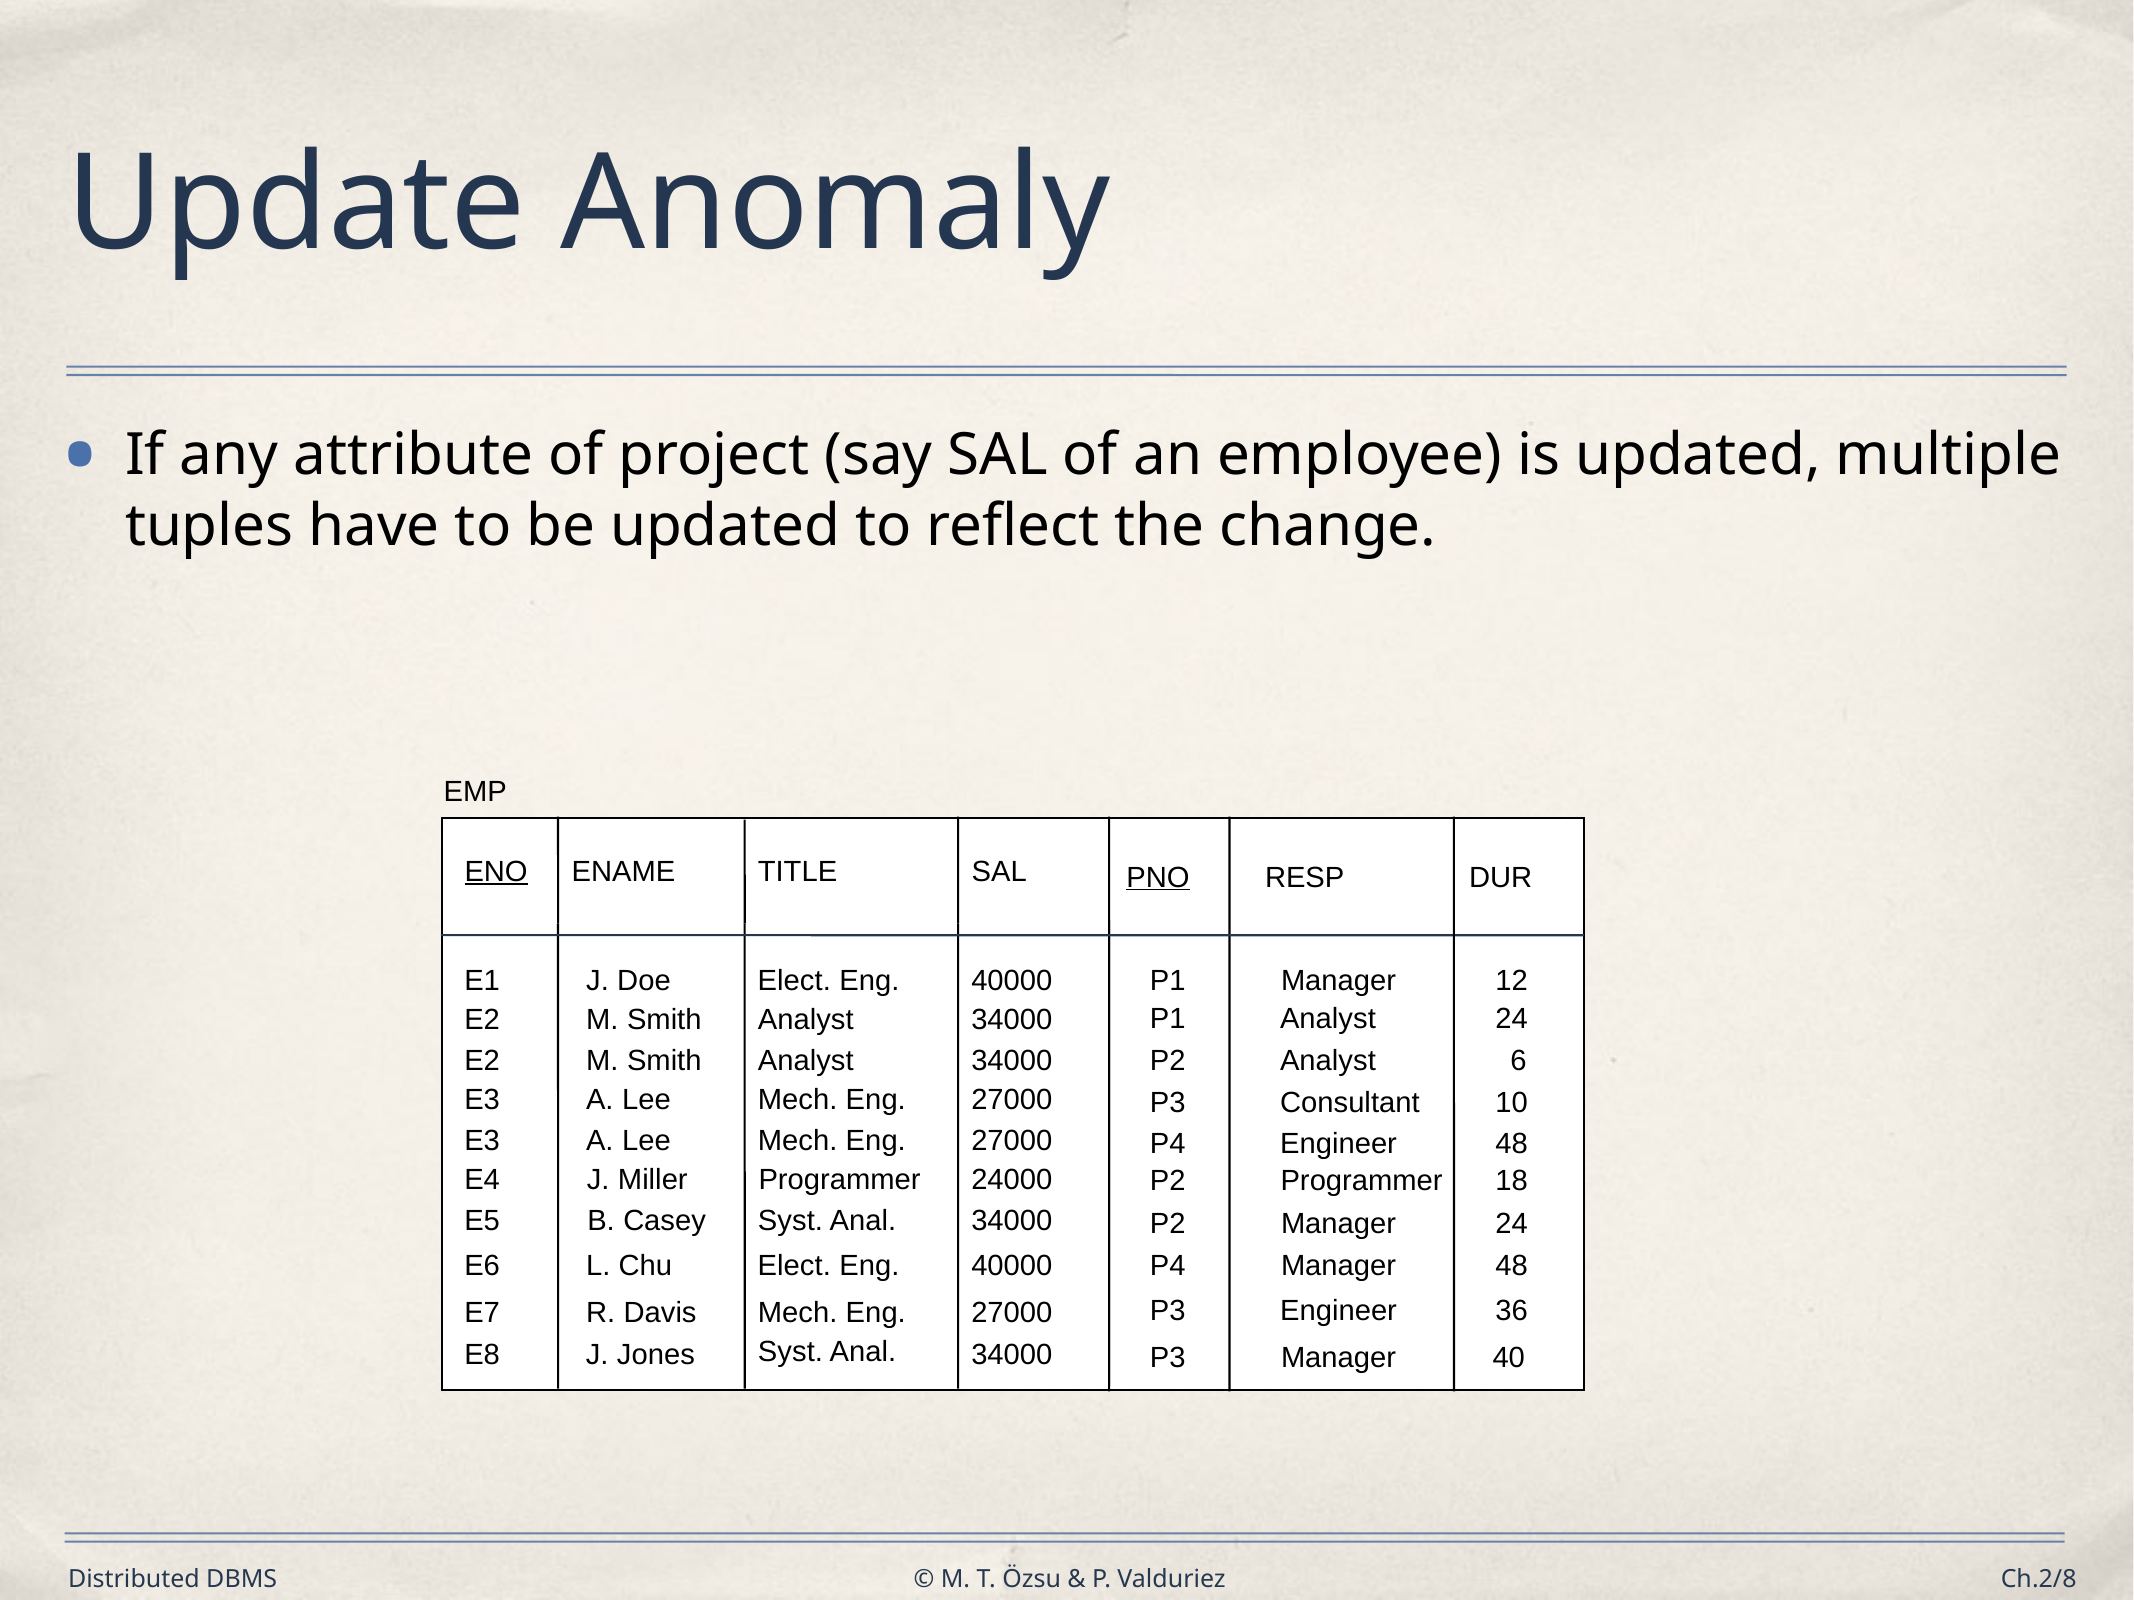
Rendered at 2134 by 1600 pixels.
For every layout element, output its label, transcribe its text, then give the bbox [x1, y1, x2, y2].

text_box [428, 764, 1585, 1392]
list If any attribute of project (say SAL of an employee) is updated, multiple tuples have to be updated to reflect the change. [56, 408, 2073, 1519]
picture [0, 0, 2134, 1600]
title Update Anomaly [58, 72, 2075, 338]
